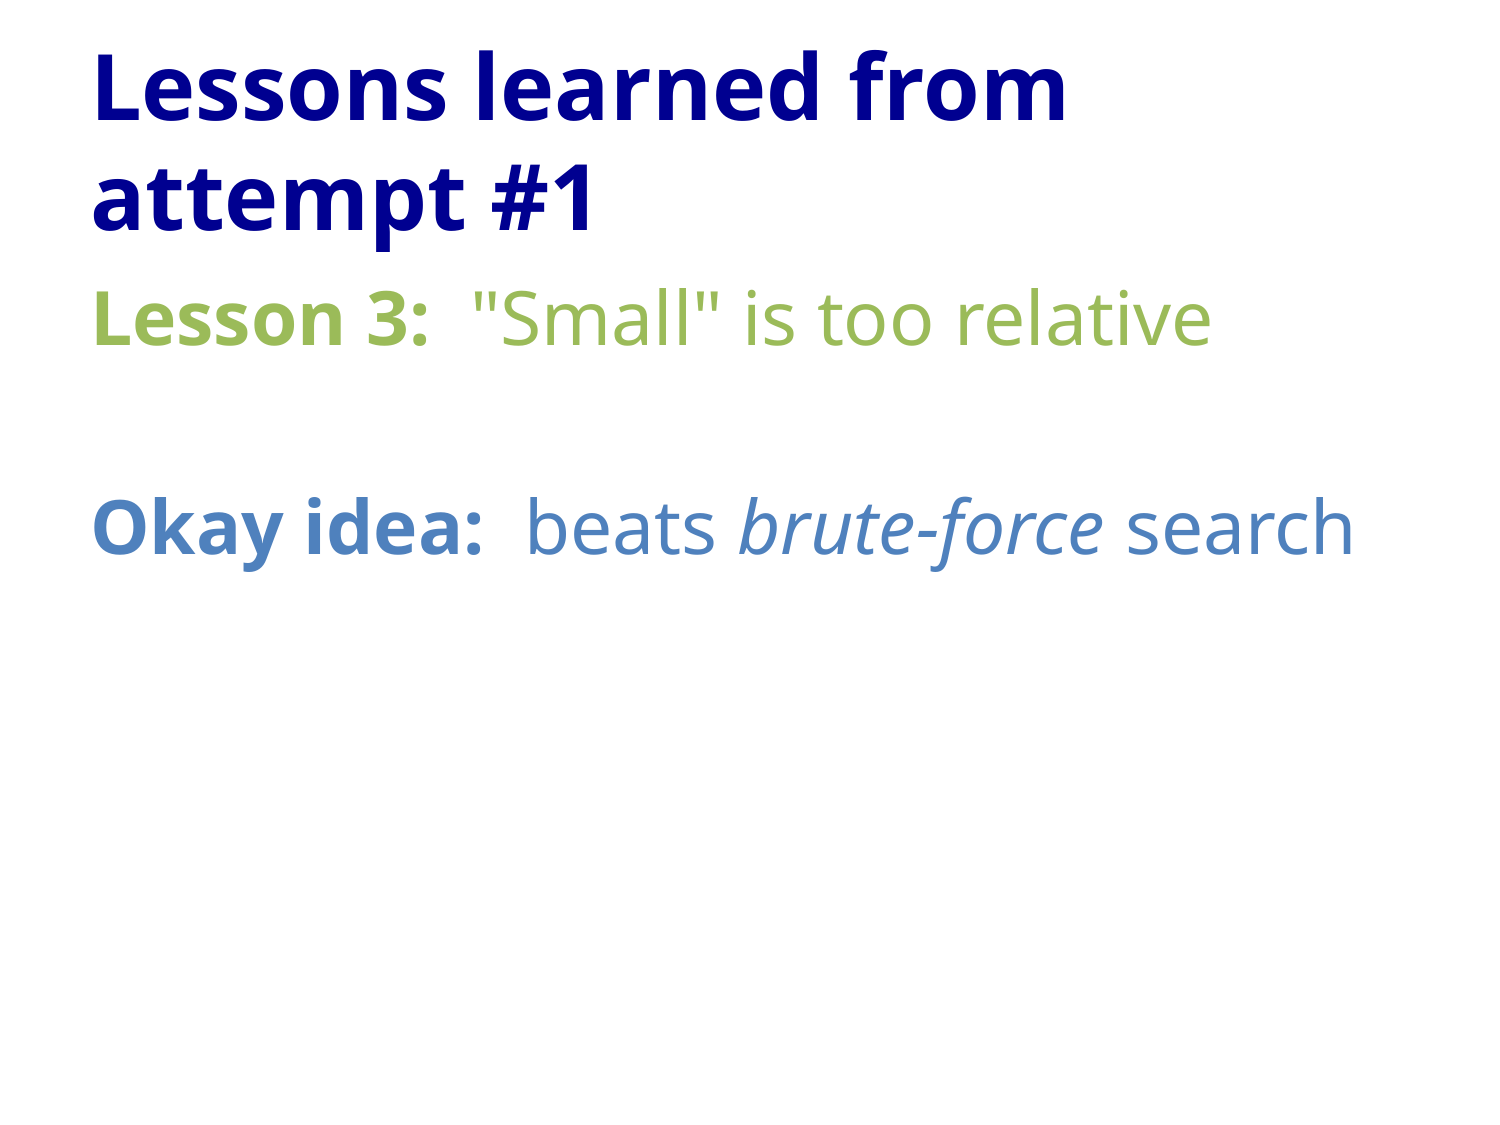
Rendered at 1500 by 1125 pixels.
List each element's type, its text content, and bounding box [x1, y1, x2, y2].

list Lesson 3: "Small" is too relative Okay idea: beats brute-force search [75, 262, 1425, 1005]
title Lessons learned from attempt #1 [75, 45, 1425, 233]
